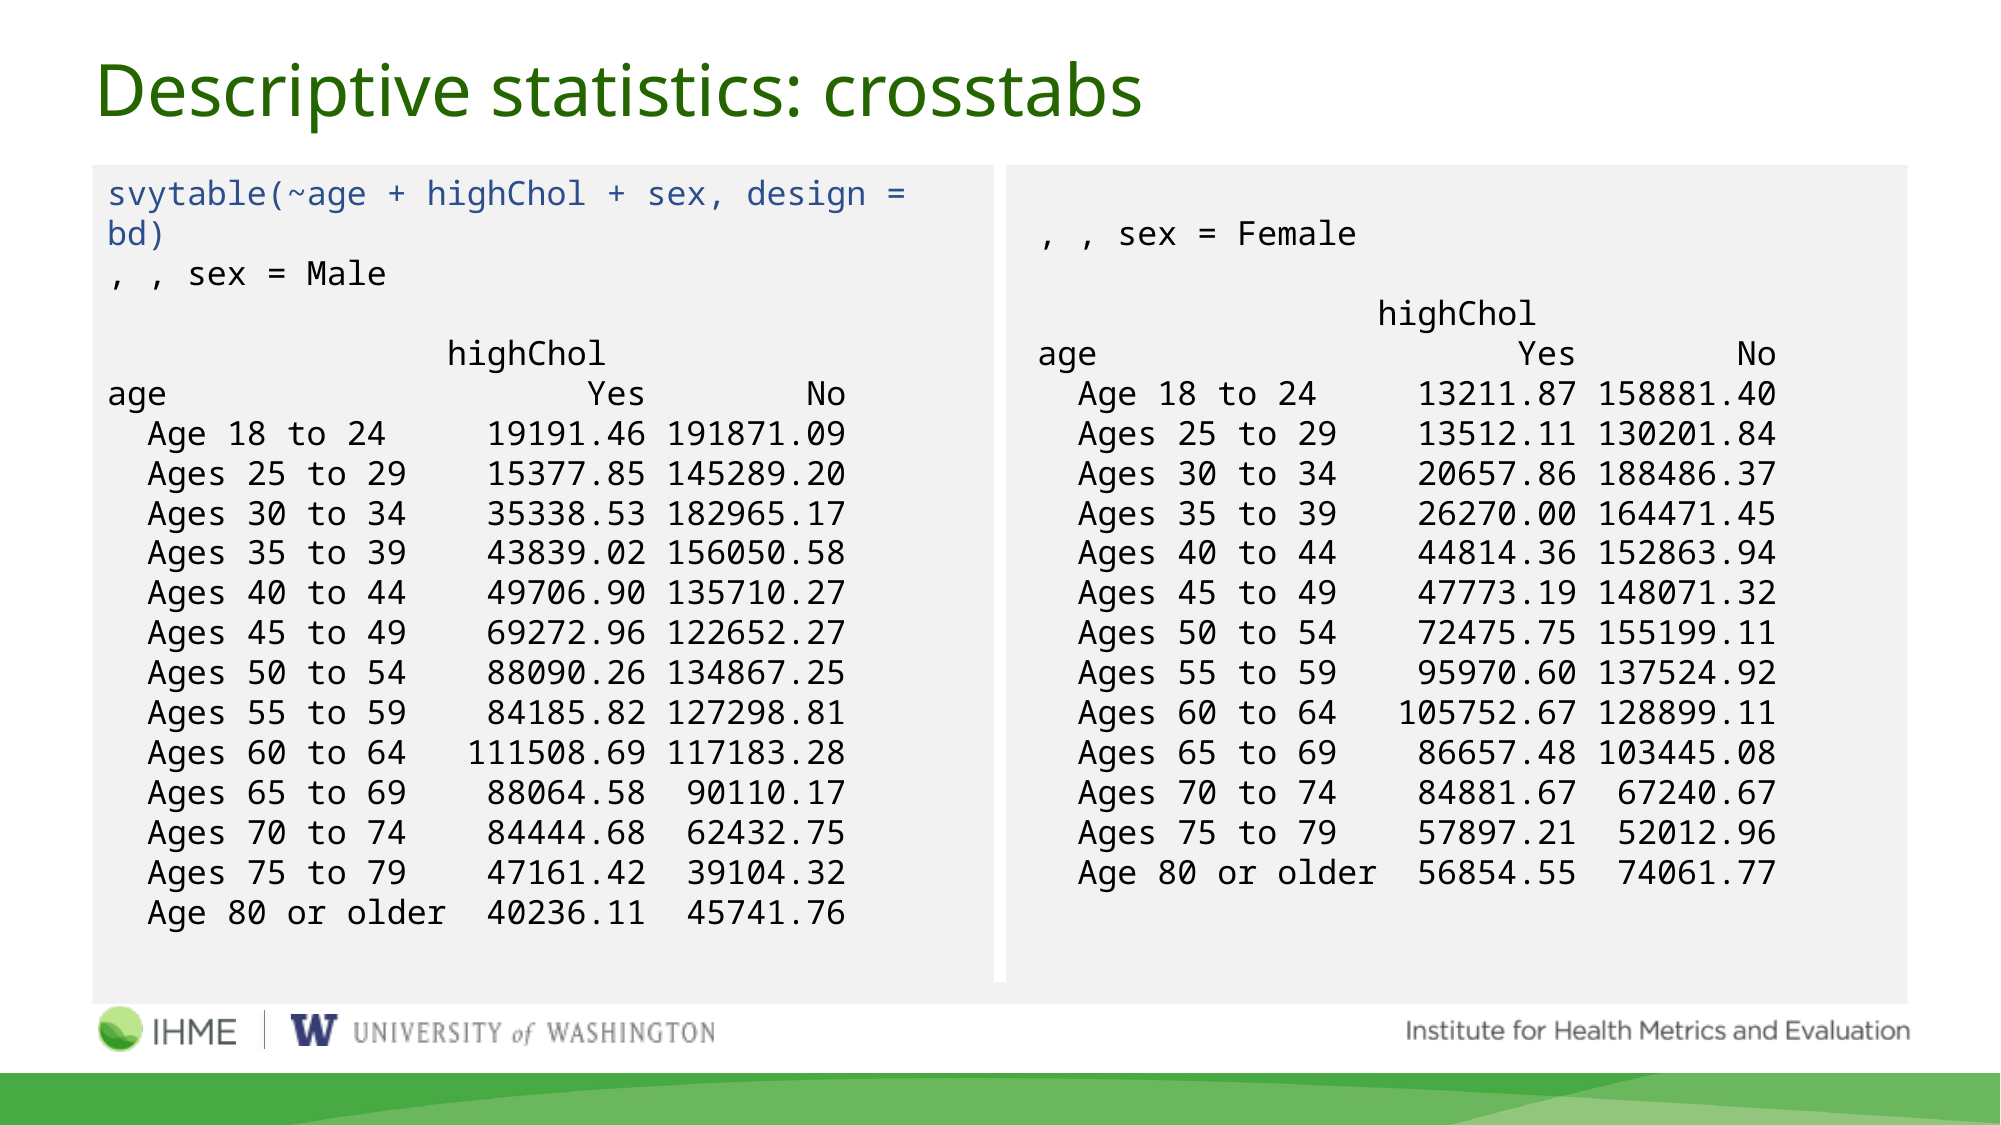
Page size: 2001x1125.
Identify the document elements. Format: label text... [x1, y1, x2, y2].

title Descriptive statistics: crosstabs [79, 37, 1872, 140]
picture [98, 1006, 236, 1052]
text_box svytable(~age + highChol + sex, design = bd) , , sex = Male highChol age Yes No Age 18 to 24 19191.46 191871.09 Ages 25 to 29 15377.85 145289.20 Ages 30 to 34 35338.53 182965.17 Ages 35 to 39 43839.02 156050.58 Ages 40 to 44 49706.90 135710.27 Ages 45 to 49 69272.96 122652.27 Ages 50 to 54 88090.26 134867.25 Ages 55 to 59 84185.82 127298.81 Ages 60 to 64 111508.69 117183.28 Ages 65 to 69 88064.58 90110.17 Ages 70 to 74 84444.68 62432.75 Ages 75 to 79 47161.42 39104.32 Age 80 or older 40236.11 45741.76 , , sex = Female highChol age Yes No Age 18 to 24 13211.87 158881.40 Ages 25 to 29 13512.11 130201.84 Ages 30 to 34 20657.86 188486.37 Ages 35 to 39 26270.00 164471.45 Ages 40 to 44 44814.36 152863.94 Ages 45 to 49 47773.19 148071.32 Ages 50 to 54 72475.75 155199.11 Ages 55 to 59 95970.60 137524.92 Ages 60 to 64 105752.67 128899.11 Ages 65 to 69 86657.48 103445.08 Ages 70 to 74 84881.67 67240.67 Ages 75 to 79 57897.21 52012.96 Age 80 or older 56854.55 74061.77 [92, 164, 1908, 1004]
picture [0, 1073, 2001, 1125]
picture [1399, 1013, 1916, 1046]
